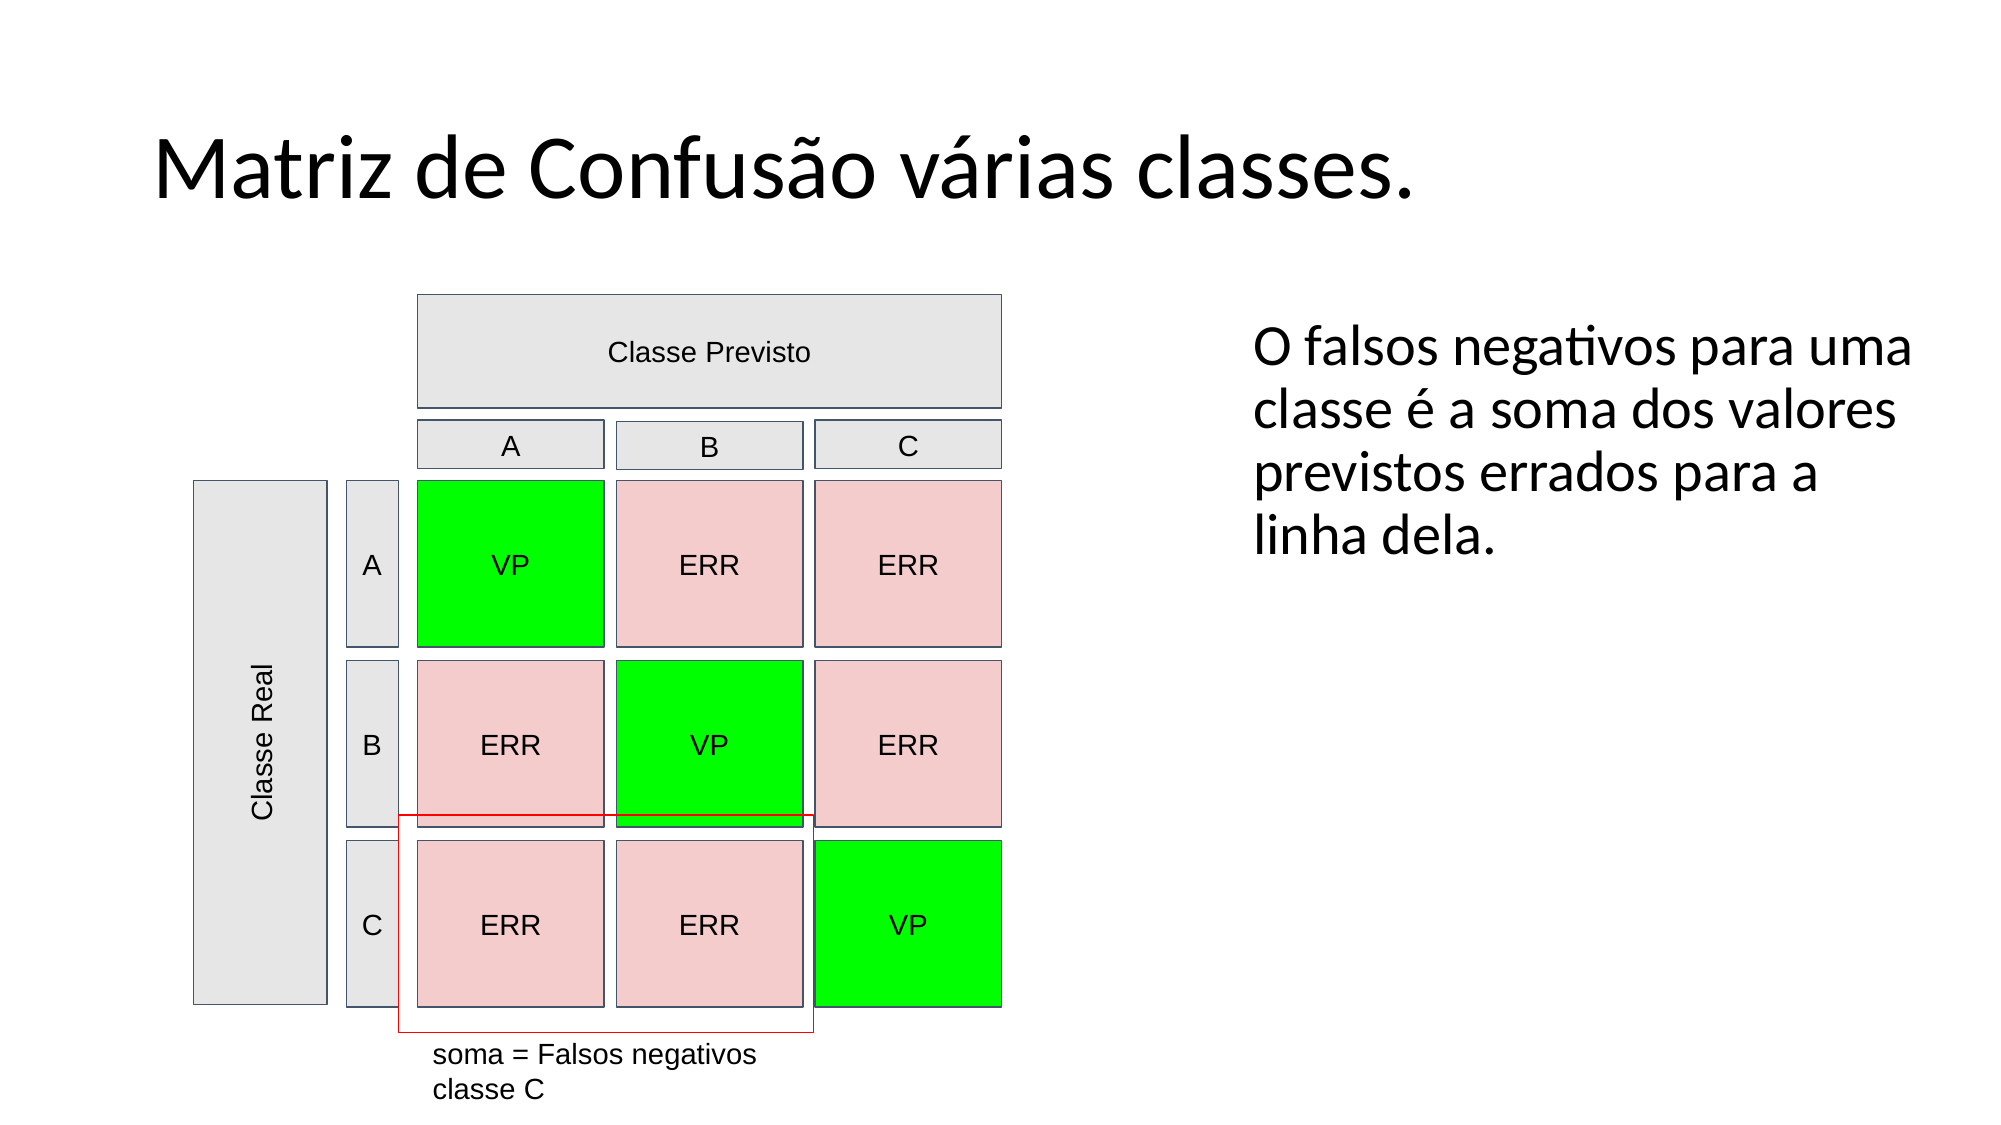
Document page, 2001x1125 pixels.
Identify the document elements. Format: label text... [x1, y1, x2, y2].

text_box C [346, 840, 398, 1008]
text_box ERR [417, 660, 604, 815]
text_box VP [417, 480, 604, 648]
text_box ERR [815, 660, 1002, 828]
title Matriz de Confusão várias classes. [137, 59, 1863, 278]
text_box A [417, 420, 604, 469]
text_box Classe Previsto [417, 294, 1002, 409]
text_box soma = Falsos negativos classe C [417, 1020, 854, 1110]
text_box ERR [616, 480, 803, 648]
text_box A [346, 480, 399, 648]
text_box ERR [815, 480, 1002, 648]
text_box [398, 815, 814, 1033]
text_box VP [616, 660, 803, 815]
text_box C [815, 420, 1002, 469]
list O falsos negativos para uma classe é a soma dos valores previstos errados para a linha dela. [1238, 307, 1942, 818]
text_box VP [815, 840, 1002, 1008]
text_box Classe Real [193, 480, 327, 1005]
text_box B [346, 660, 399, 828]
text_box B [616, 421, 803, 470]
